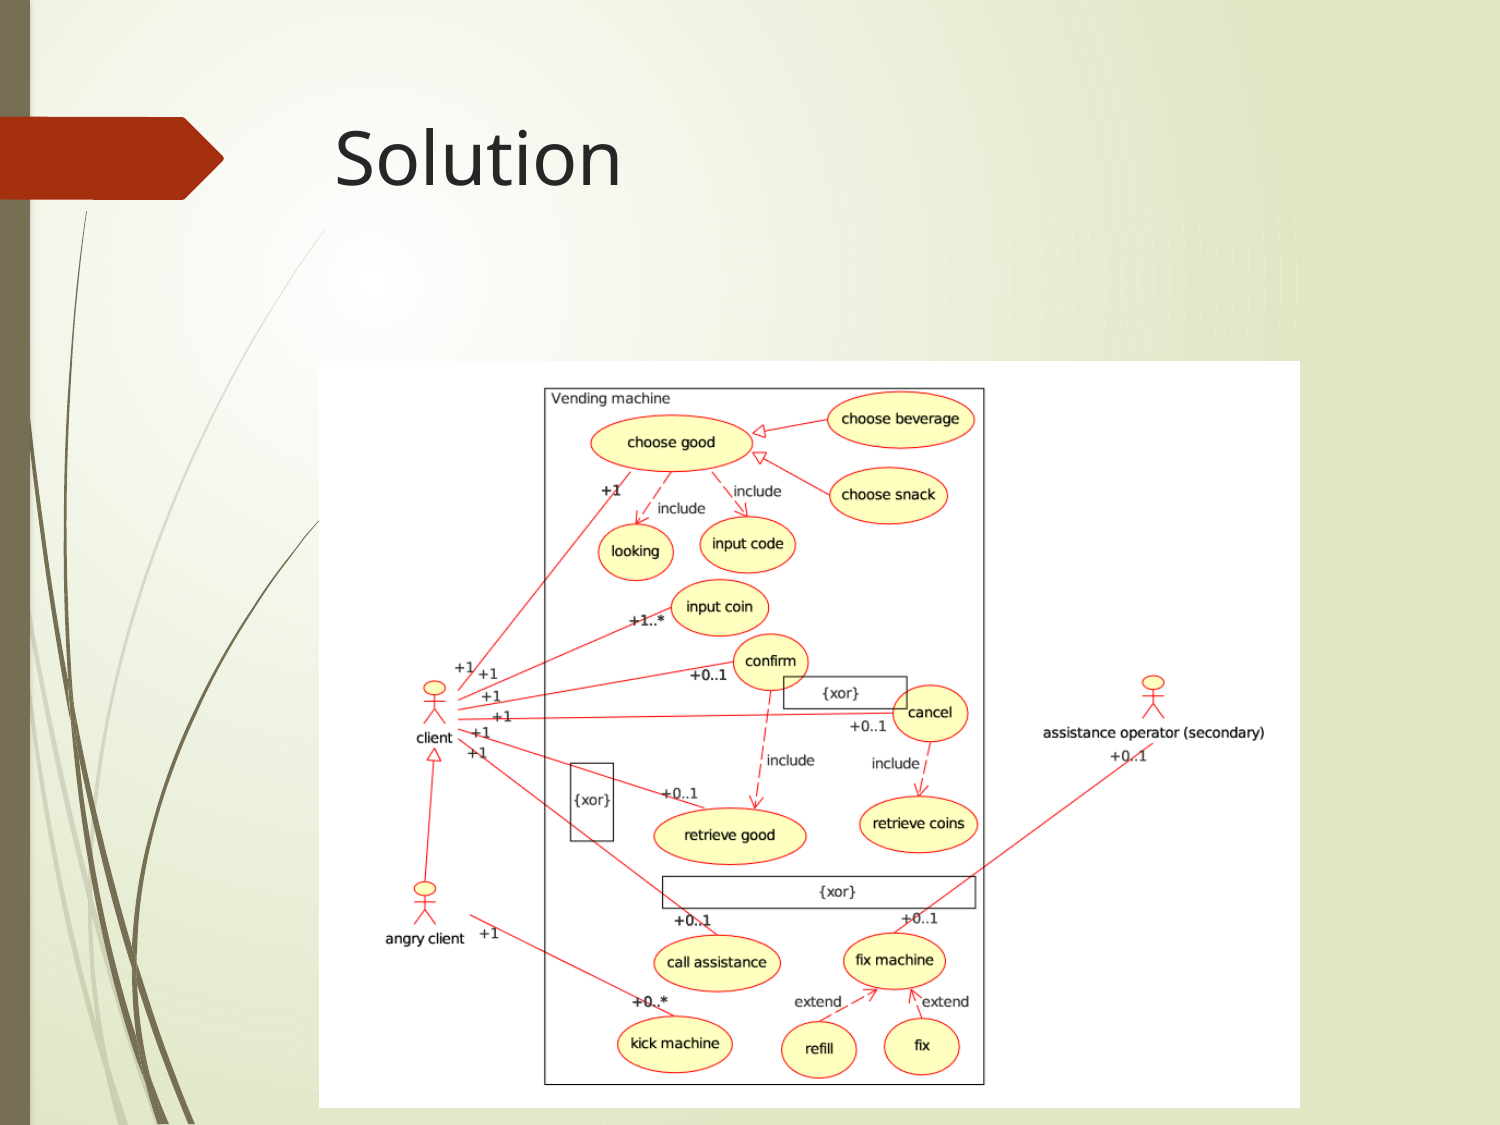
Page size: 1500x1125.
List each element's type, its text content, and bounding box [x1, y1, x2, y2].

title Solution [319, 102, 1400, 313]
picture [318, 361, 1300, 1108]
